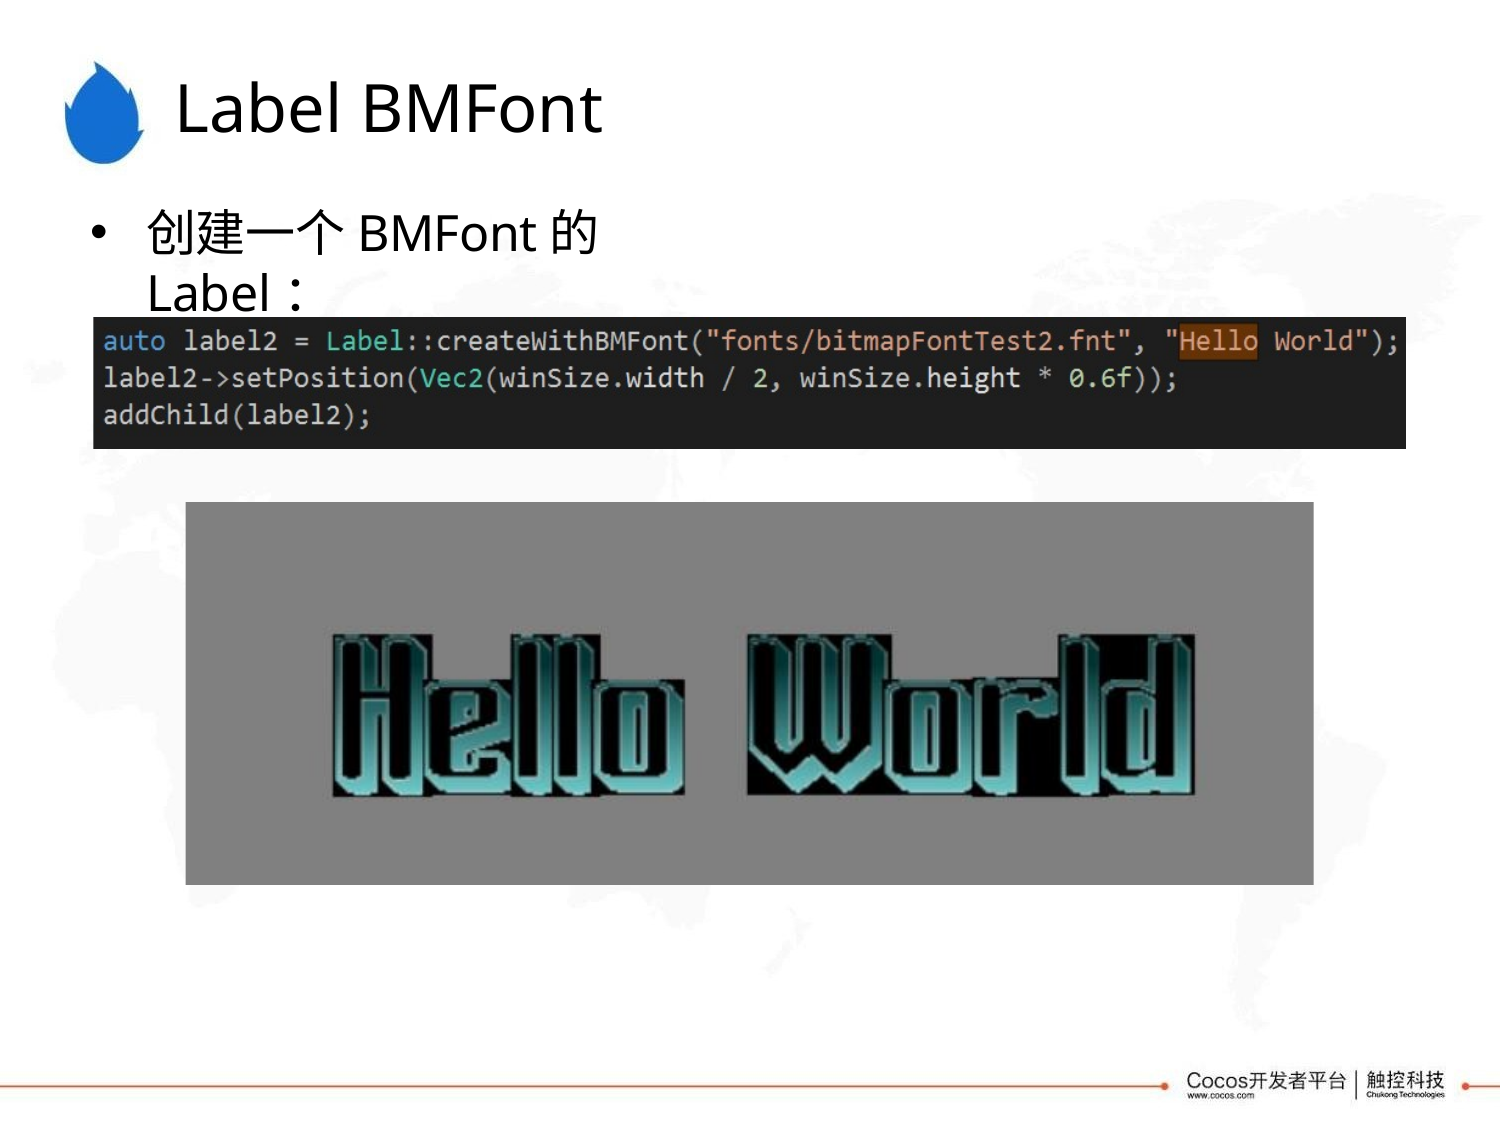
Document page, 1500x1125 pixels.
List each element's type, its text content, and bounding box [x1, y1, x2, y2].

title Label BMFont [172, 64, 624, 198]
text_box 创建一个BMFont的Label： [87, 198, 763, 321]
text_box [93, 317, 1406, 449]
picture [0, 46, 1500, 1109]
text_box [185, 502, 1314, 885]
